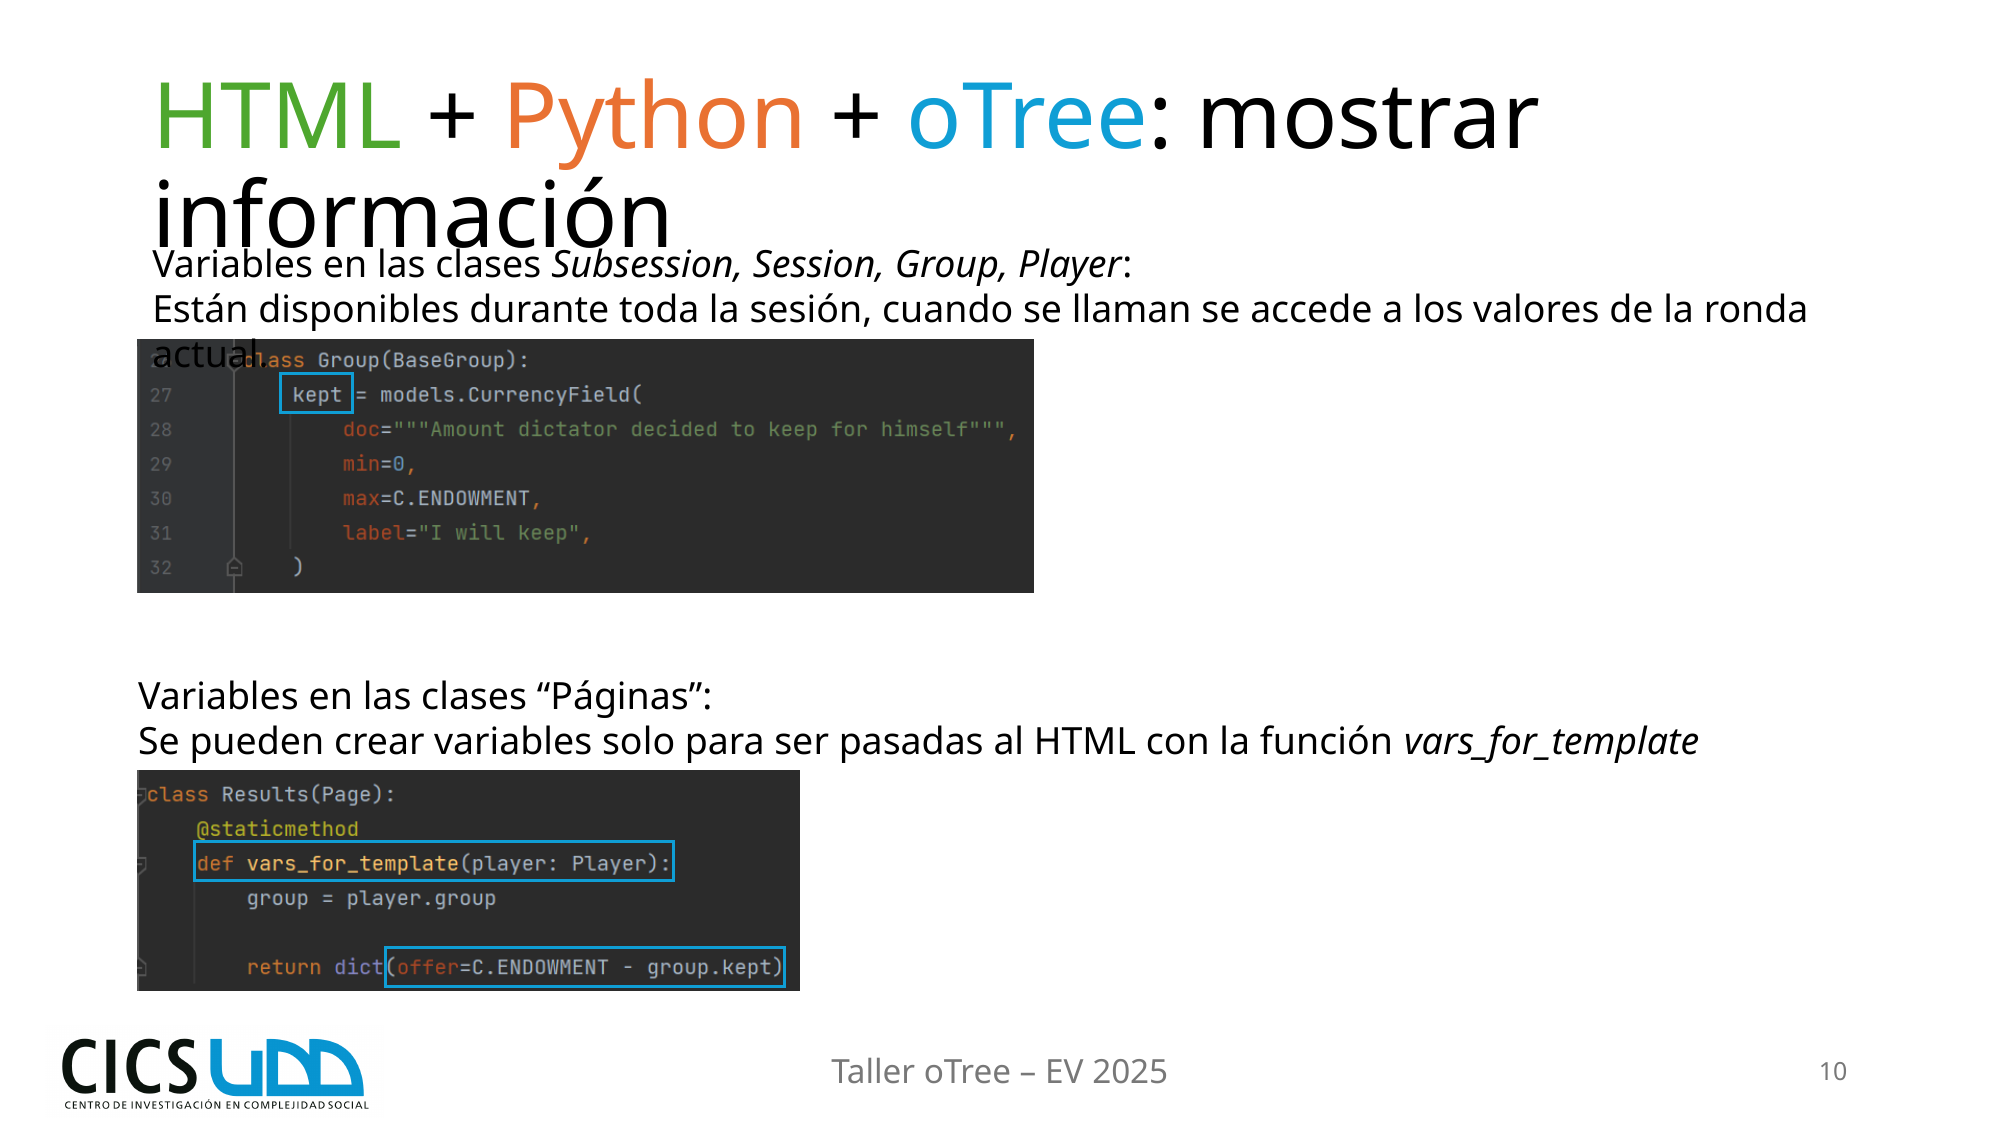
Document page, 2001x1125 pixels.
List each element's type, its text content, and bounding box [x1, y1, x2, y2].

title HTML + Python + oTree: mostrar información [137, 59, 1863, 232]
text_box Variables en las clases “Páginas”: Se pueden crear variables solo para ser pasadas al HTML con la función vars_for_template [123, 664, 1812, 770]
footer Taller oTree – EV 2025 [662, 1042, 1338, 1103]
picture [136, 338, 1034, 594]
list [136, 770, 801, 992]
text_box Variables en las clases Subsession, Session, Group, Player: Están disponibles durante toda la sesión, cuando se llaman se accede a los valores de la ronda actual. [137, 232, 1901, 383]
slide_number 10 [1412, 1042, 1863, 1103]
